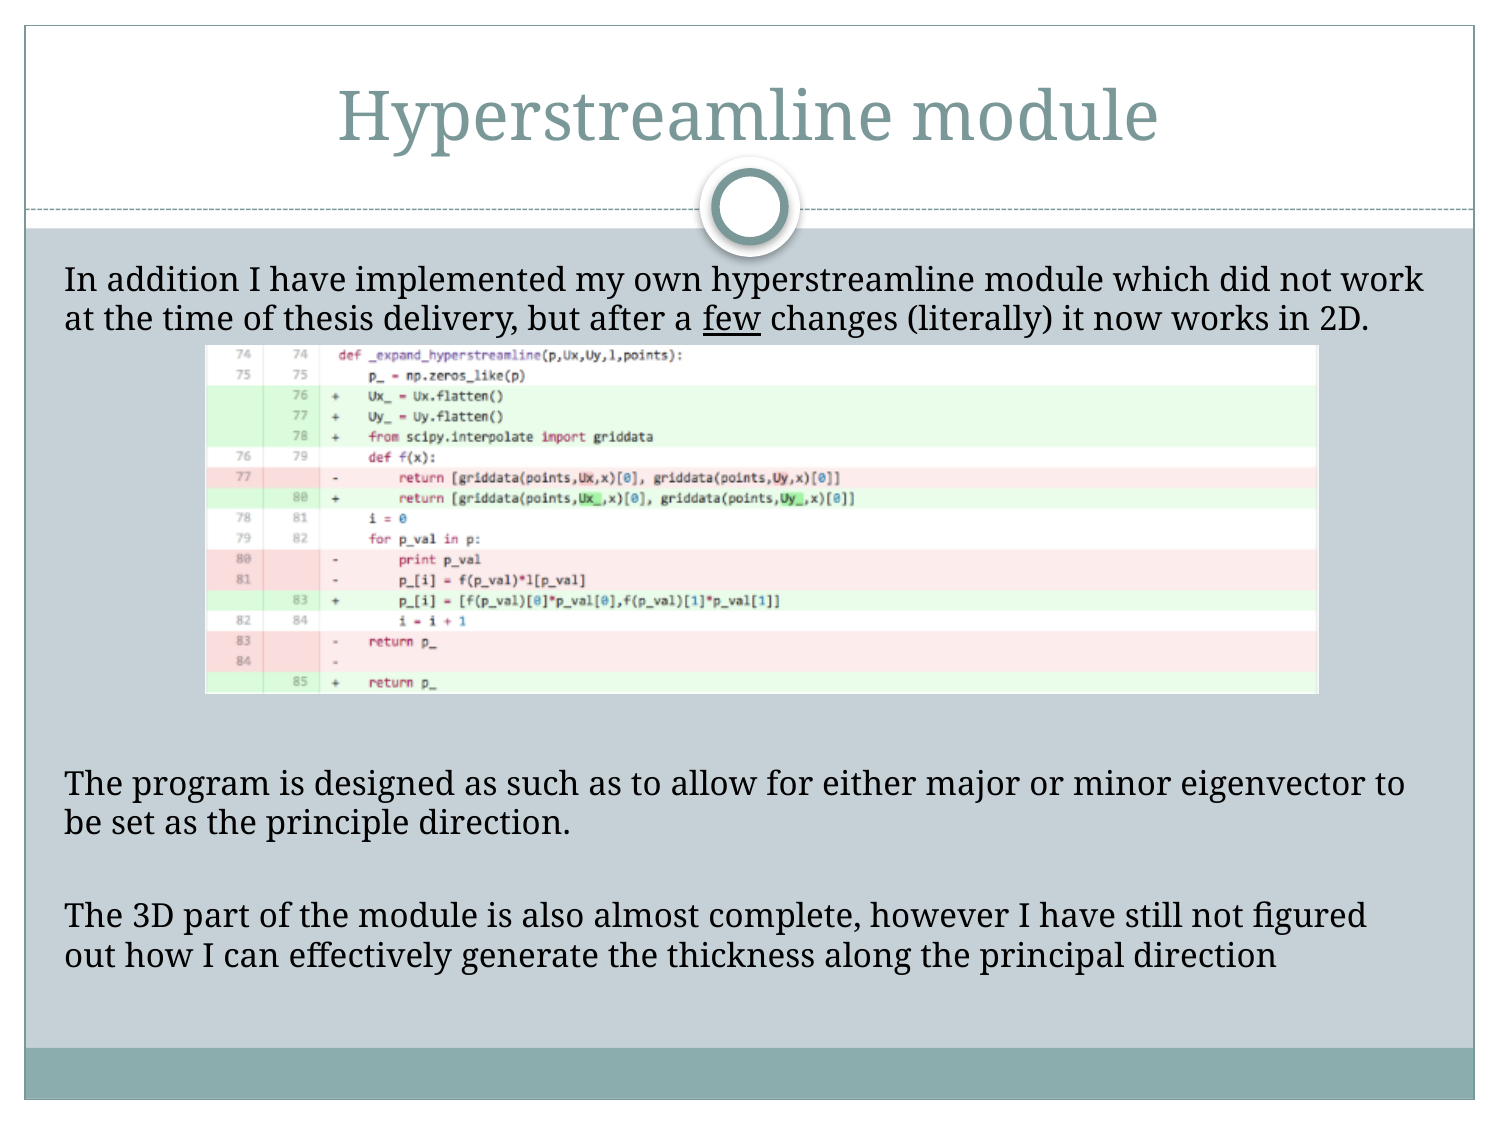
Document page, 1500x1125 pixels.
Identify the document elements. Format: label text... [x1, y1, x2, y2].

picture [204, 345, 1319, 694]
title Hyperstreamline module [49, 37, 1450, 162]
list In addition I have implemented my own hyperstreamline module which did not work at the time of thesis delivery, but after a few changes (literally) it now works in 2D. The program is designed as such as to allow for either major or minor eigenvector to be set as the principle direction. The 3D part of the module is also almost complete, however I have still not figured out how I can effectively generate the thickness along the principal direction [49, 250, 1445, 1001]
